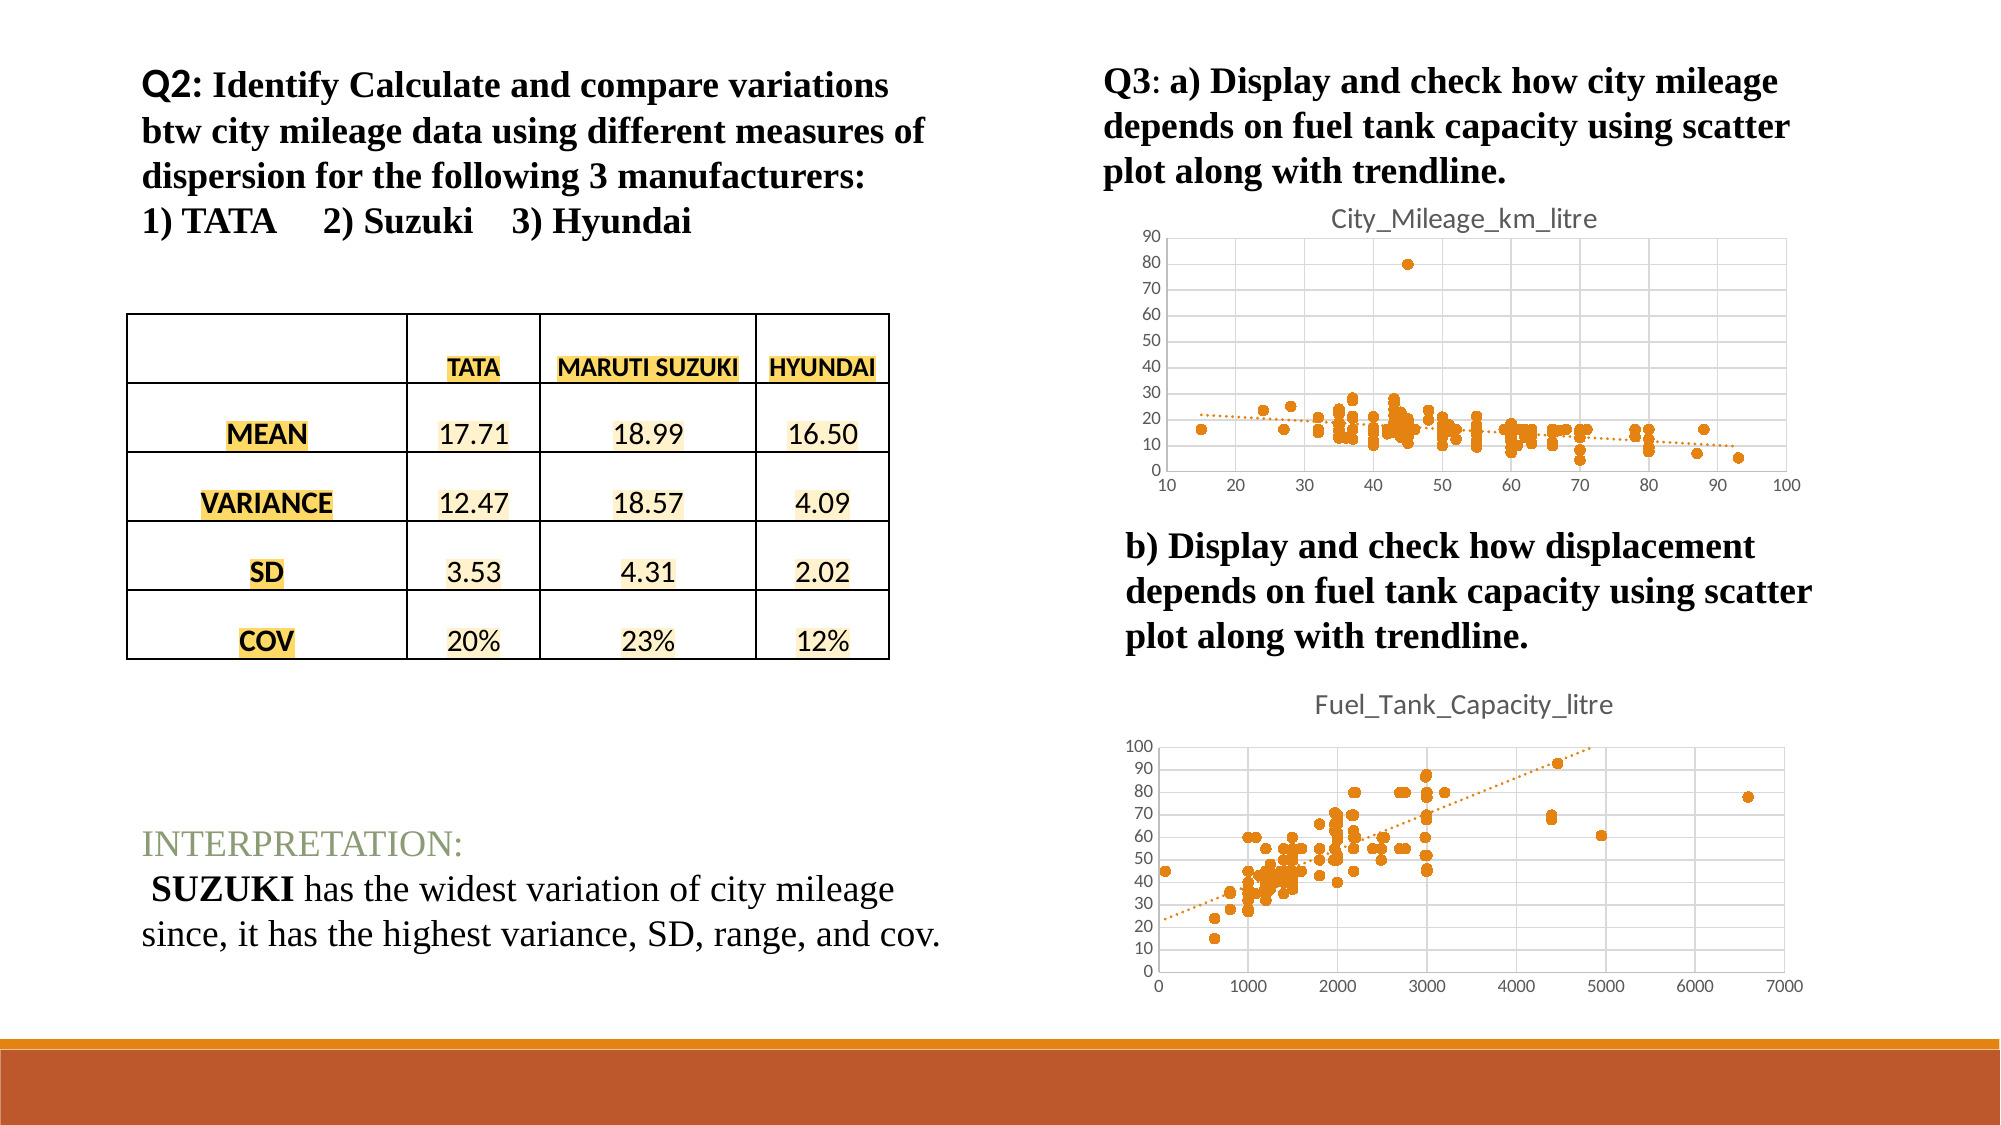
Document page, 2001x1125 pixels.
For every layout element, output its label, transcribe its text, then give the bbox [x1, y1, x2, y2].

table_cell 20% [408, 591, 539, 658]
table_cell 23% [541, 591, 755, 658]
chart [1110, 669, 1819, 1005]
table_cell 2.02 [757, 522, 888, 589]
table_cell SD [128, 522, 406, 589]
text_box Q3: a) Display and check how city mileage depends on fuel tank capacity using scatter plot along with trendline. [1088, 48, 1873, 270]
text_box b) Display and check how displacement depends on fuel tank capacity using scatter plot along with trendline. [1110, 513, 1873, 690]
table_cell 18.99 [541, 384, 755, 451]
table_header HYUNDAI [757, 315, 888, 382]
table_cell 12% [757, 591, 888, 658]
table_cell MEAN [128, 384, 406, 451]
chart [1110, 182, 1819, 536]
table_cell 12.47 [408, 453, 539, 520]
text_box INTERPRETATION: SUZUKI has the widest variation of city mileage since, it has the highest variance, SD, range, and cov. [126, 811, 979, 962]
table_cell 4.09 [757, 453, 888, 520]
table_cell 18.57 [541, 453, 755, 520]
table_header TATA [408, 315, 539, 382]
table_cell 16.50 [757, 384, 888, 451]
table_header MARUTI SUZUKI [541, 315, 755, 382]
table_cell 4.31 [541, 522, 755, 589]
table_cell 3.53 [408, 522, 539, 589]
table_cell 17.71 [408, 384, 539, 451]
table_cell VARIANCE [128, 453, 406, 520]
table_cell COV [128, 591, 406, 658]
text_box Q2: Identify Calculate and compare variations btw city mileage data using different measures of dispersion for the following 3 manufacturers: 1) TATA 2) Suzuki 3) Hyundai [126, 48, 955, 249]
table_header [128, 315, 406, 382]
